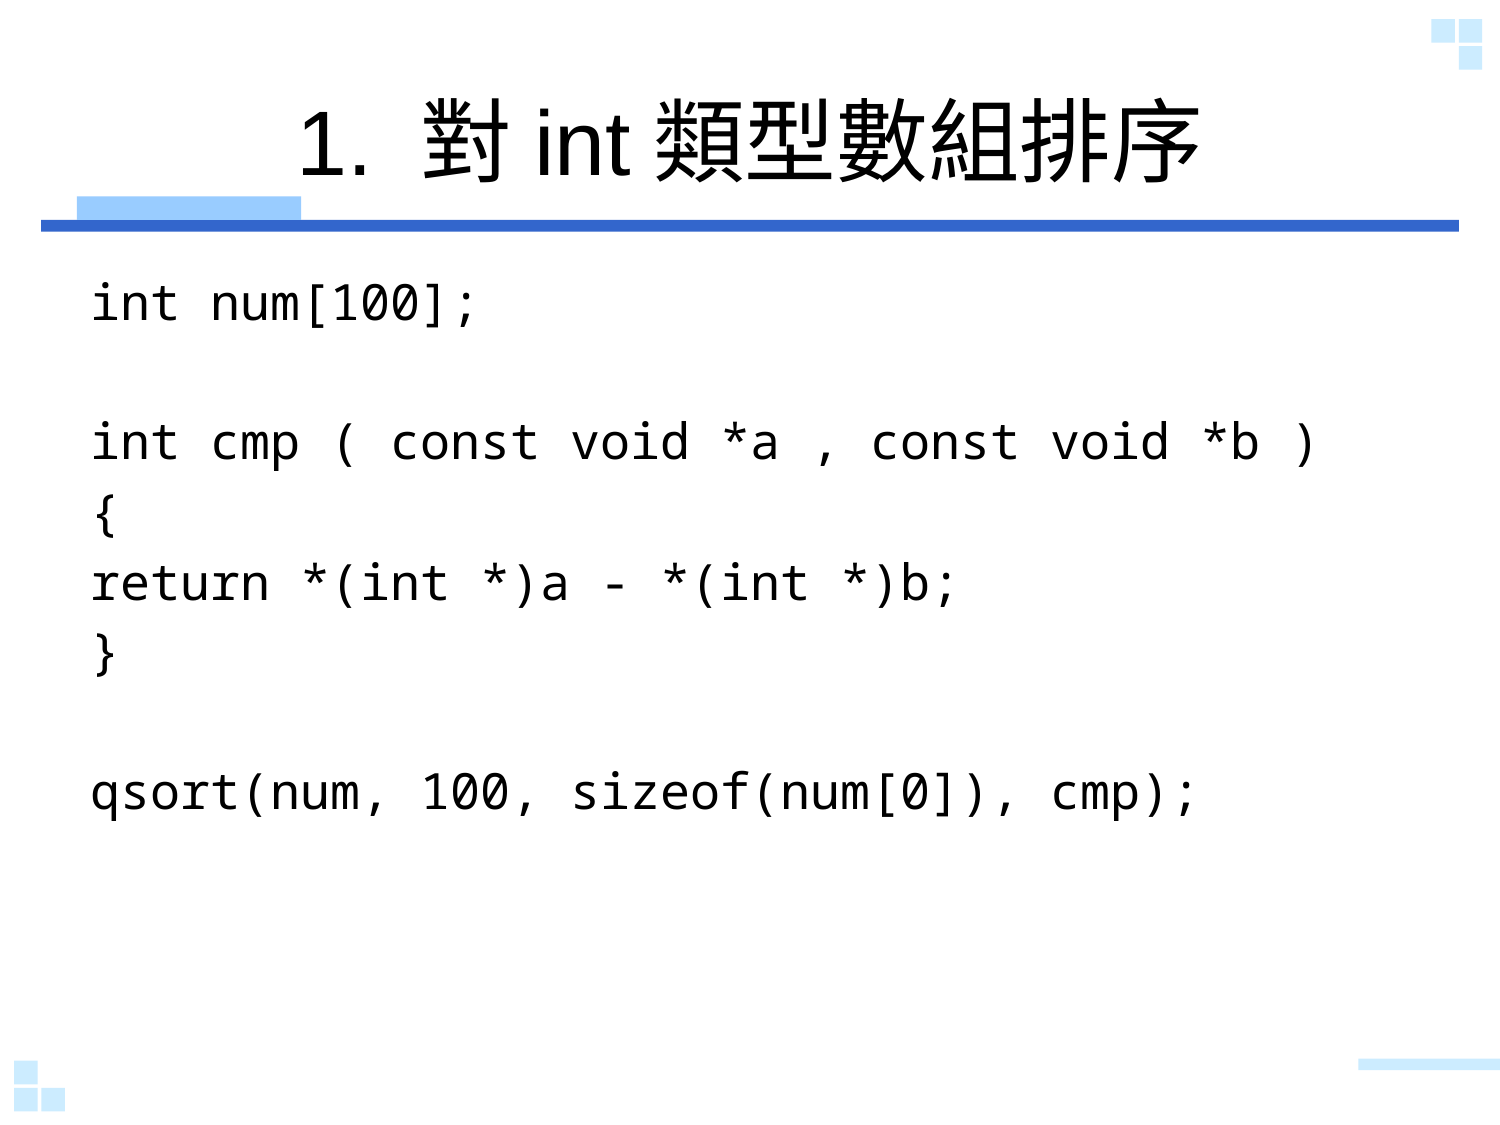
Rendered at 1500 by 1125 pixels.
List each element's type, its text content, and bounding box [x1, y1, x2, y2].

title 1. 對int類型數組排序 [75, 45, 1425, 233]
list int num[100]; int cmp ( const void *a , const void *b ) { return *(int *)a - *(int *)b; } qsort(num, 100, sizeof(num[0]), cmp); [75, 262, 1425, 1005]
